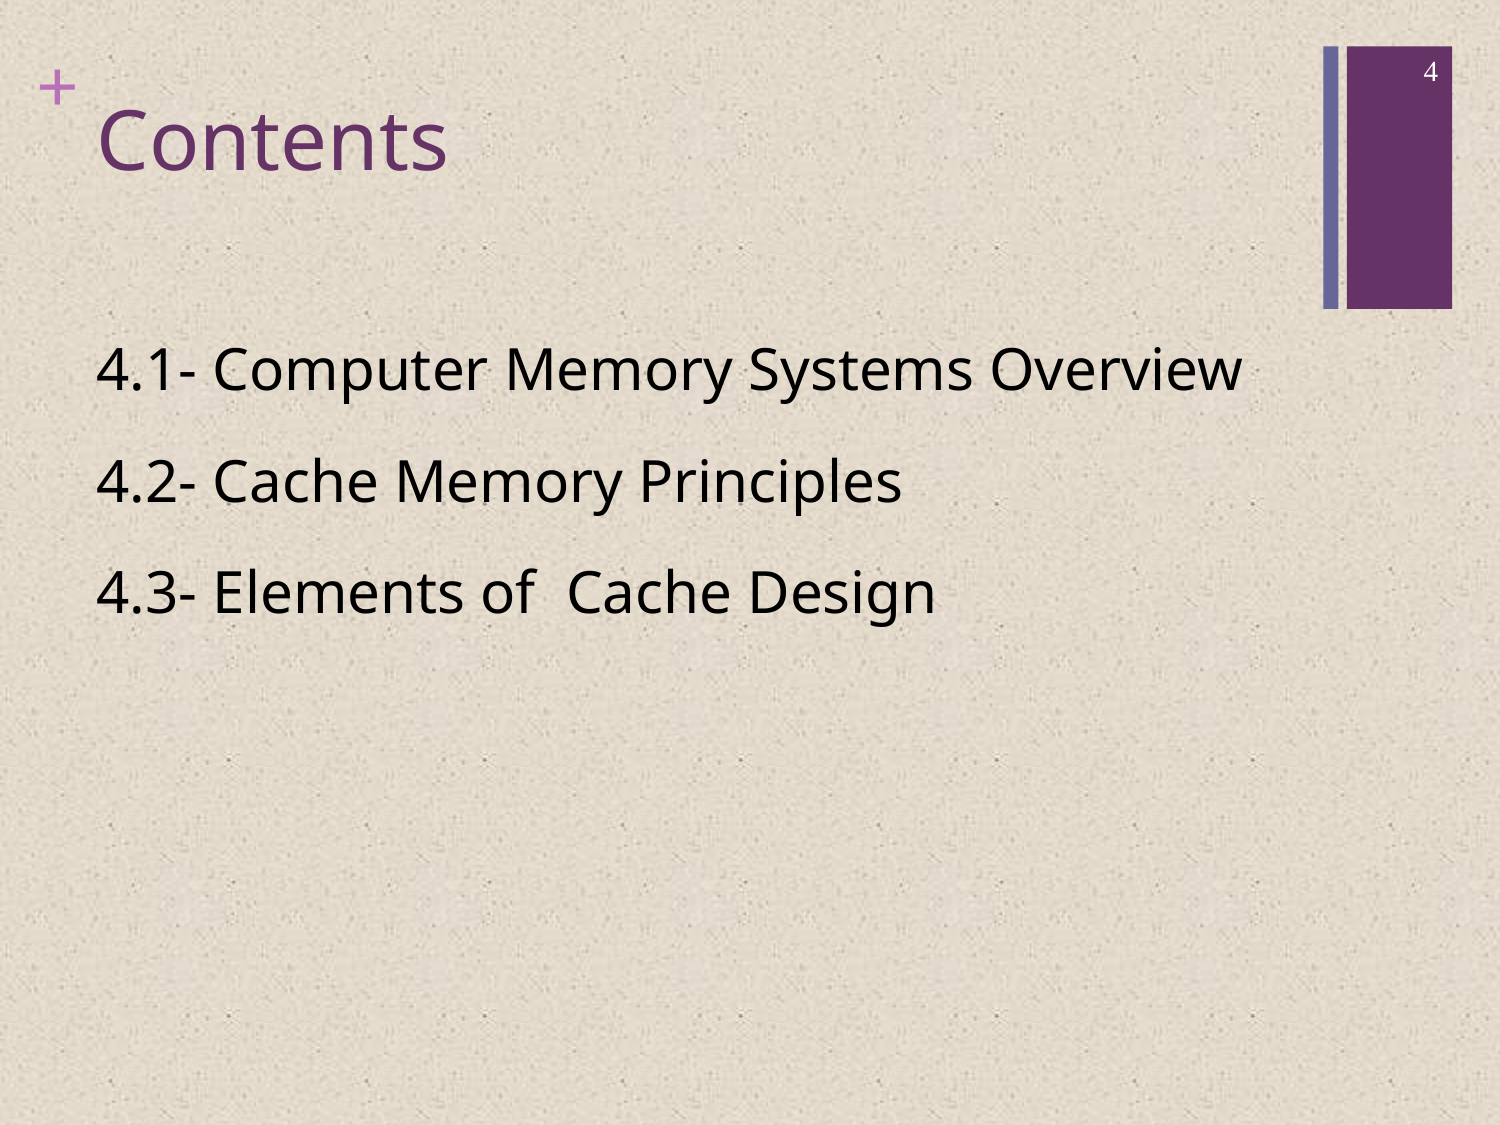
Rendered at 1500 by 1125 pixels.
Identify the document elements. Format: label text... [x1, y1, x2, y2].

title Contents [81, 79, 1322, 200]
picture [0, 0, 1500, 1125]
list 4.1- Computer Memory Systems Overview 4.2- Cache Memory Principles 4.3- Elements of Cache Design [81, 324, 1442, 950]
slide_number 4 [1362, 39, 1454, 100]
